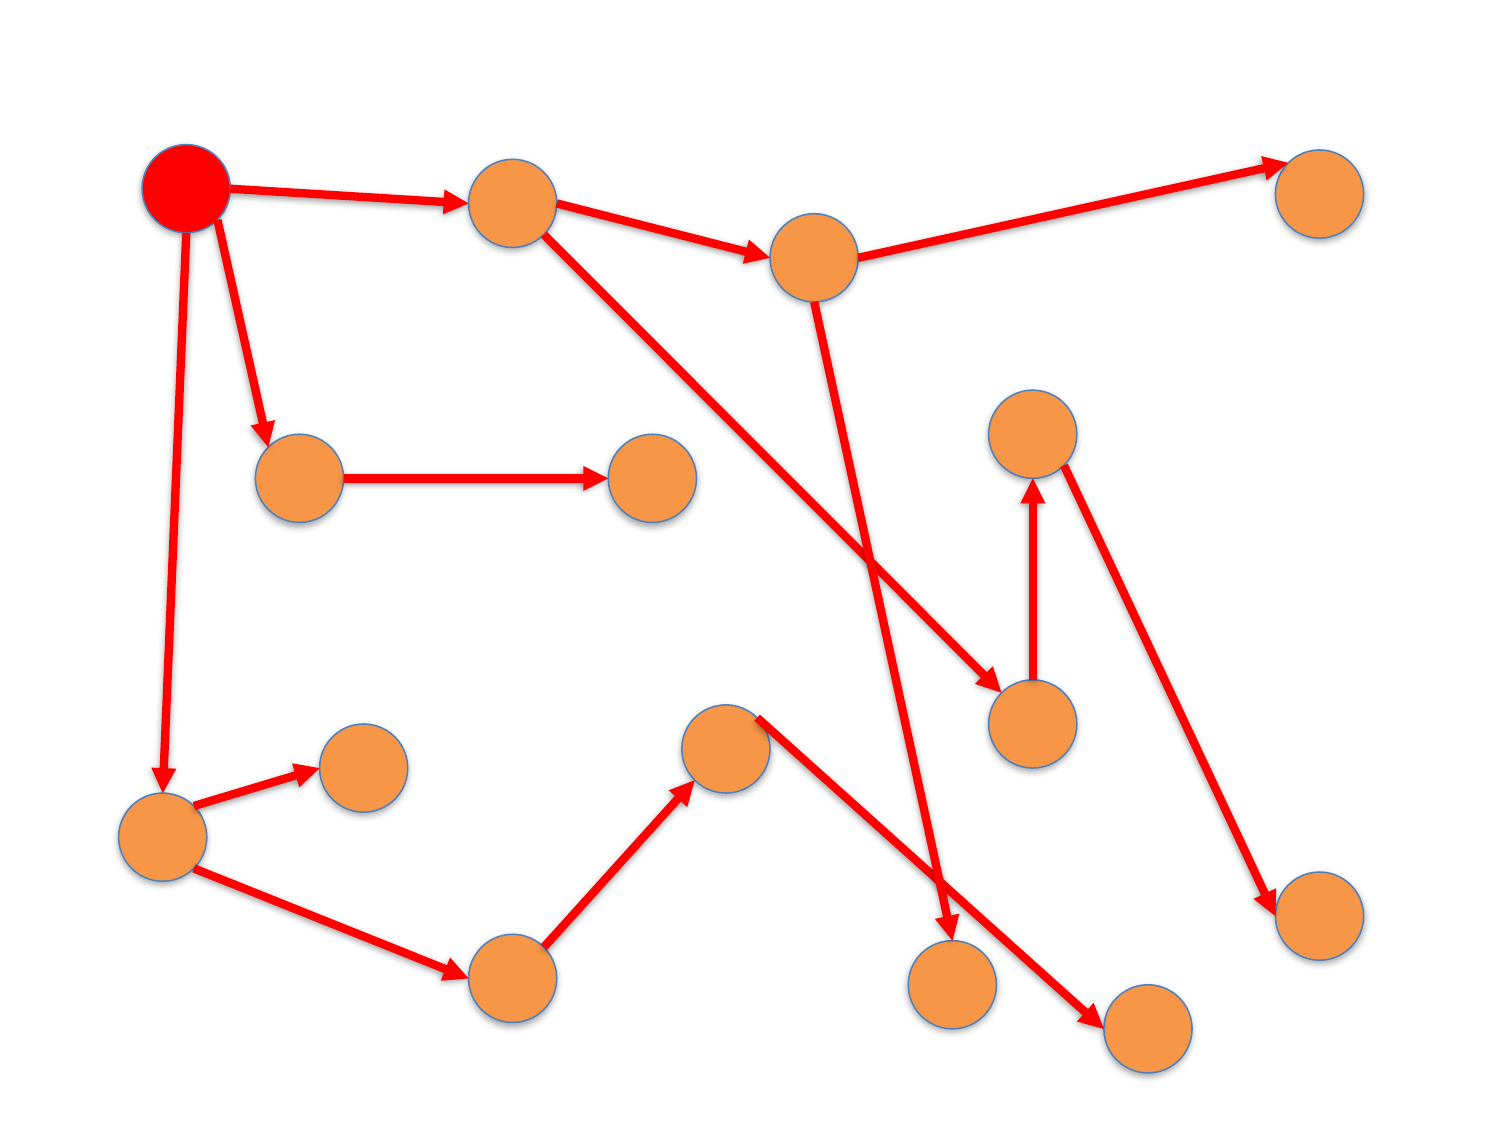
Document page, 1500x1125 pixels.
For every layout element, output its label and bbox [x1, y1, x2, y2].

text_box [556, 203, 771, 233]
text_box [318, 723, 409, 813]
text_box [1275, 871, 1365, 962]
text_box [1063, 465, 1276, 917]
text_box [468, 933, 558, 1024]
text_box [776, 212, 851, 233]
text_box [988, 679, 1058, 716]
text_box [217, 219, 269, 448]
text_box [543, 779, 695, 948]
text_box [813, 301, 953, 941]
text_box [230, 188, 469, 204]
text_box [141, 143, 231, 234]
text_box [681, 704, 756, 794]
text_box [1103, 983, 1193, 1074]
text_box [193, 767, 320, 807]
text_box [162, 232, 187, 794]
text_box [193, 868, 469, 979]
text_box [117, 793, 208, 883]
text_box [858, 162, 1289, 259]
text_box [756, 717, 1105, 1030]
text_box [254, 433, 344, 524]
text_box [1289, 149, 1365, 239]
text_box [1005, 389, 1078, 479]
text_box [468, 158, 558, 249]
text_box [543, 234, 1002, 694]
